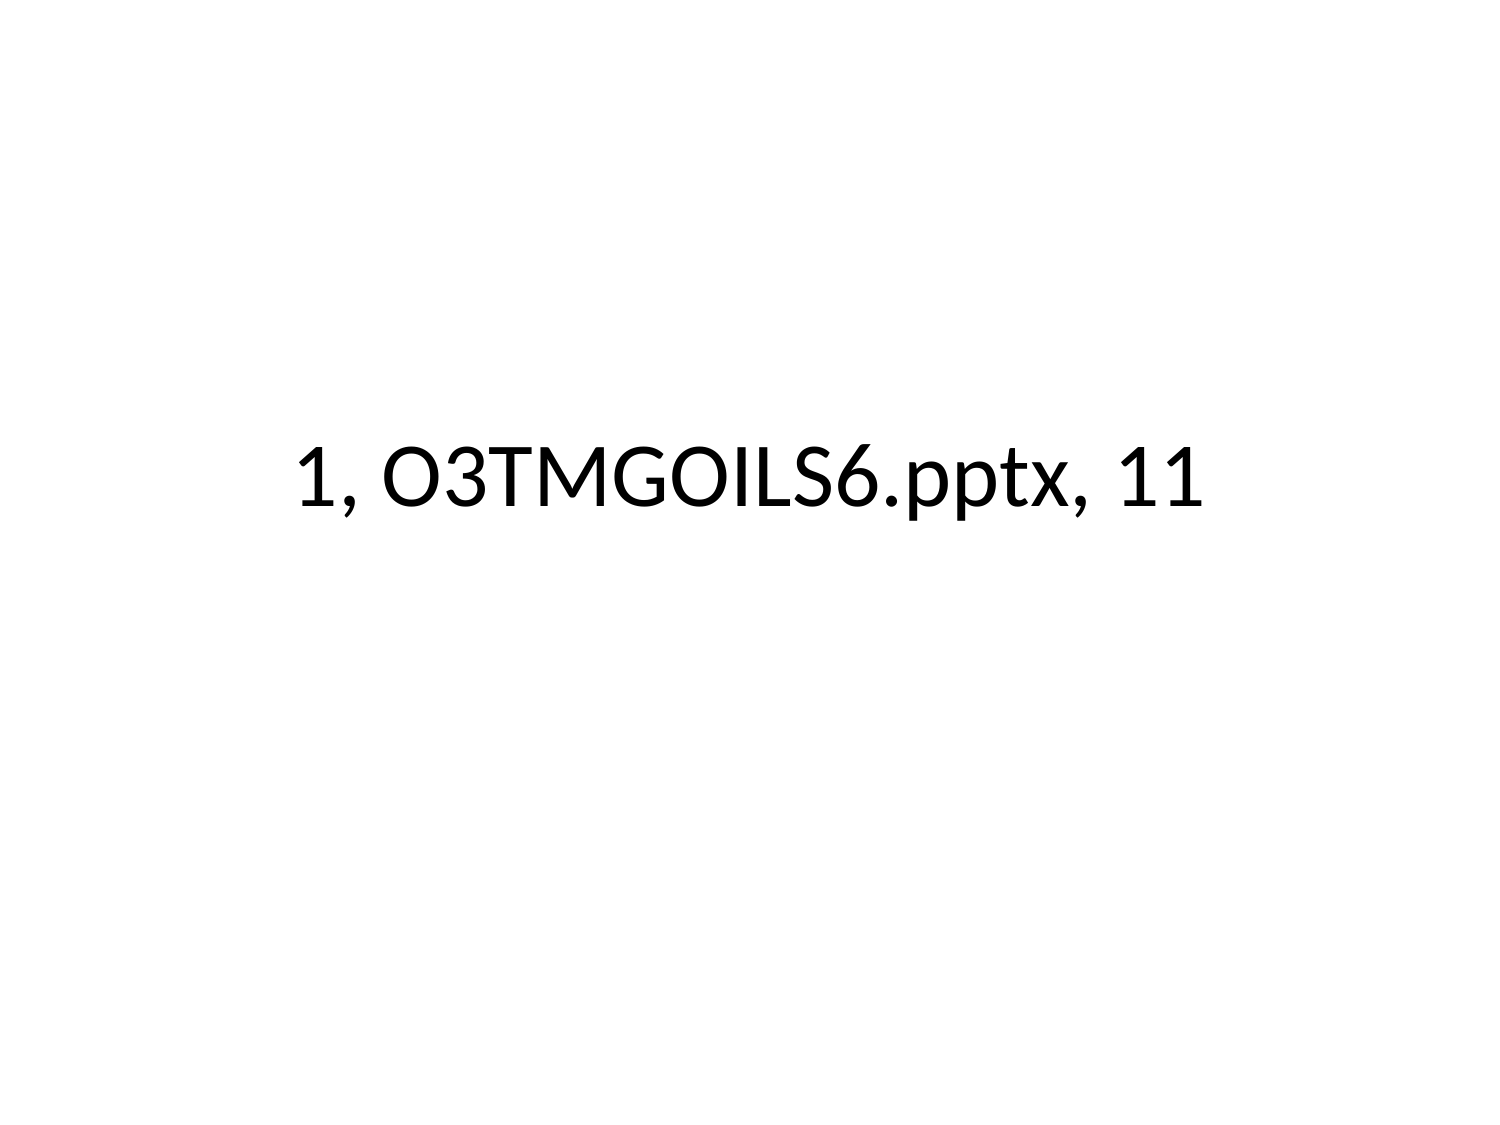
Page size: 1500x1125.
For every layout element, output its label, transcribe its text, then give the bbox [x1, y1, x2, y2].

title 1, O3TMGOILS6.pptx, 11 [112, 349, 1388, 591]
